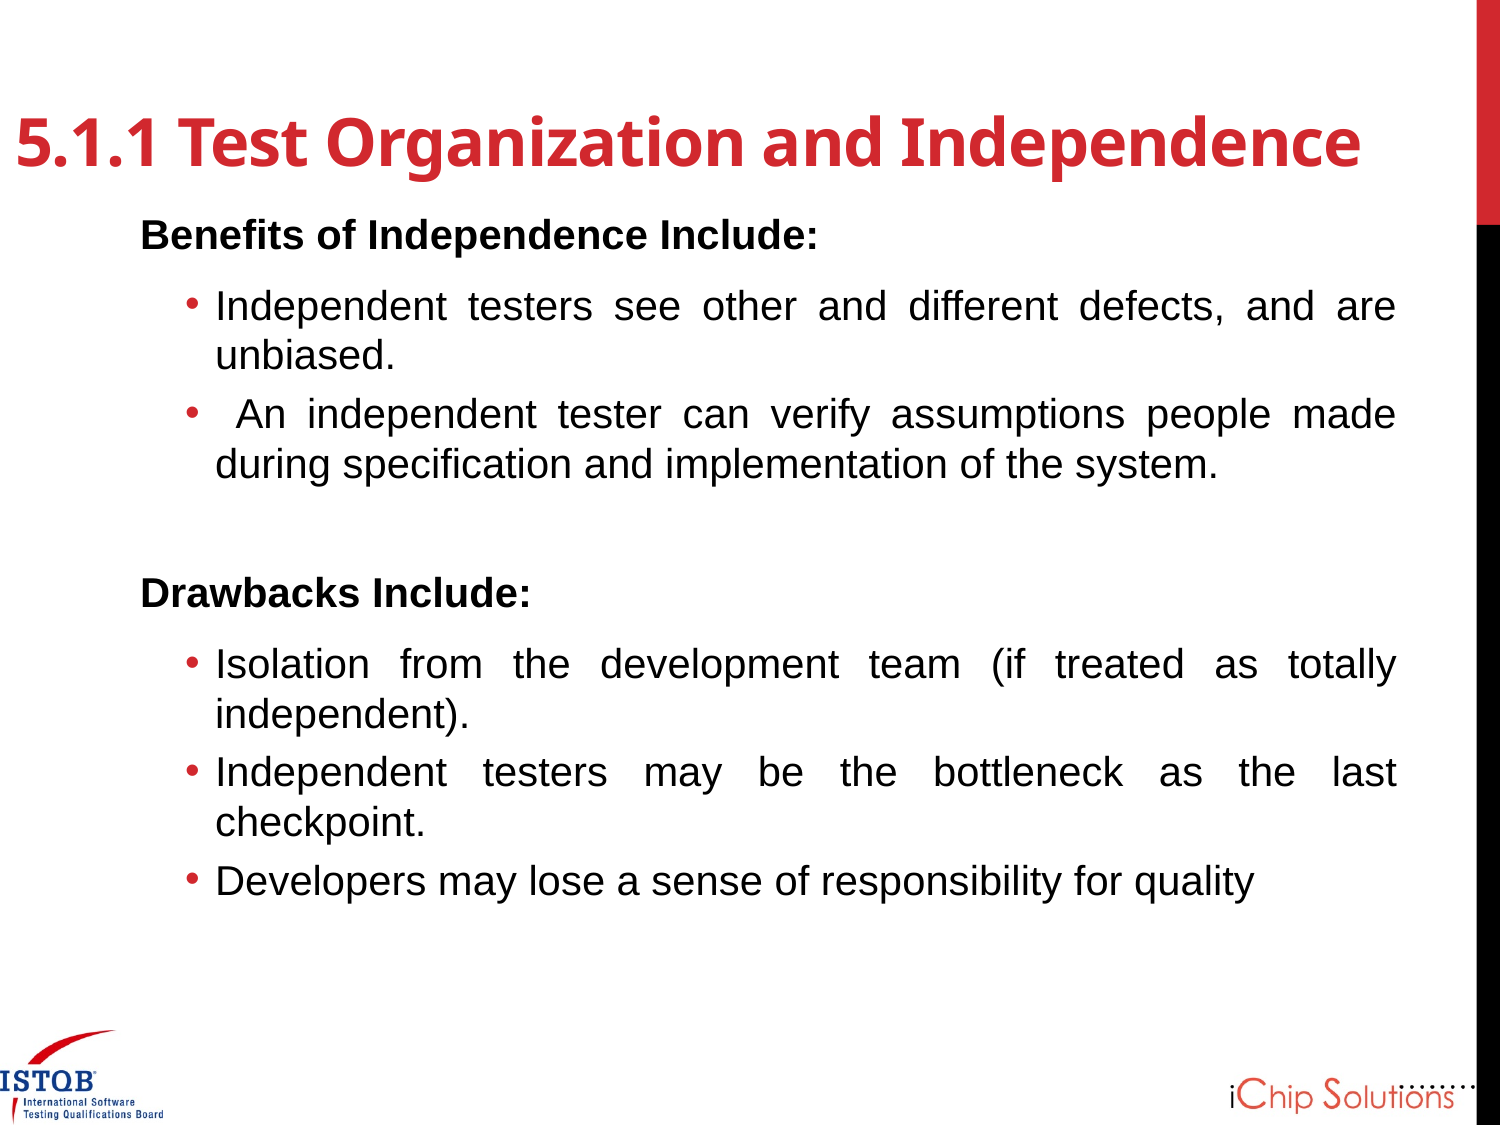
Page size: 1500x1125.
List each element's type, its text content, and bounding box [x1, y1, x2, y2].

picture [1211, 1060, 1476, 1125]
title 5.1.1 Test Organization and Independence [0, 0, 1500, 188]
picture [0, 1029, 163, 1125]
list Benefits of Independence Include: Independent testers see other and different defects, and are unbiased. An independent tester can verify assumptions people made during specification and implementation of the system. Drawbacks Include: Isolation from the development team (if treated as totally independent). Independent testers may be the bottleneck as the last checkpoint. Developers may lose a sense of responsibility for quality [125, 200, 1413, 988]
